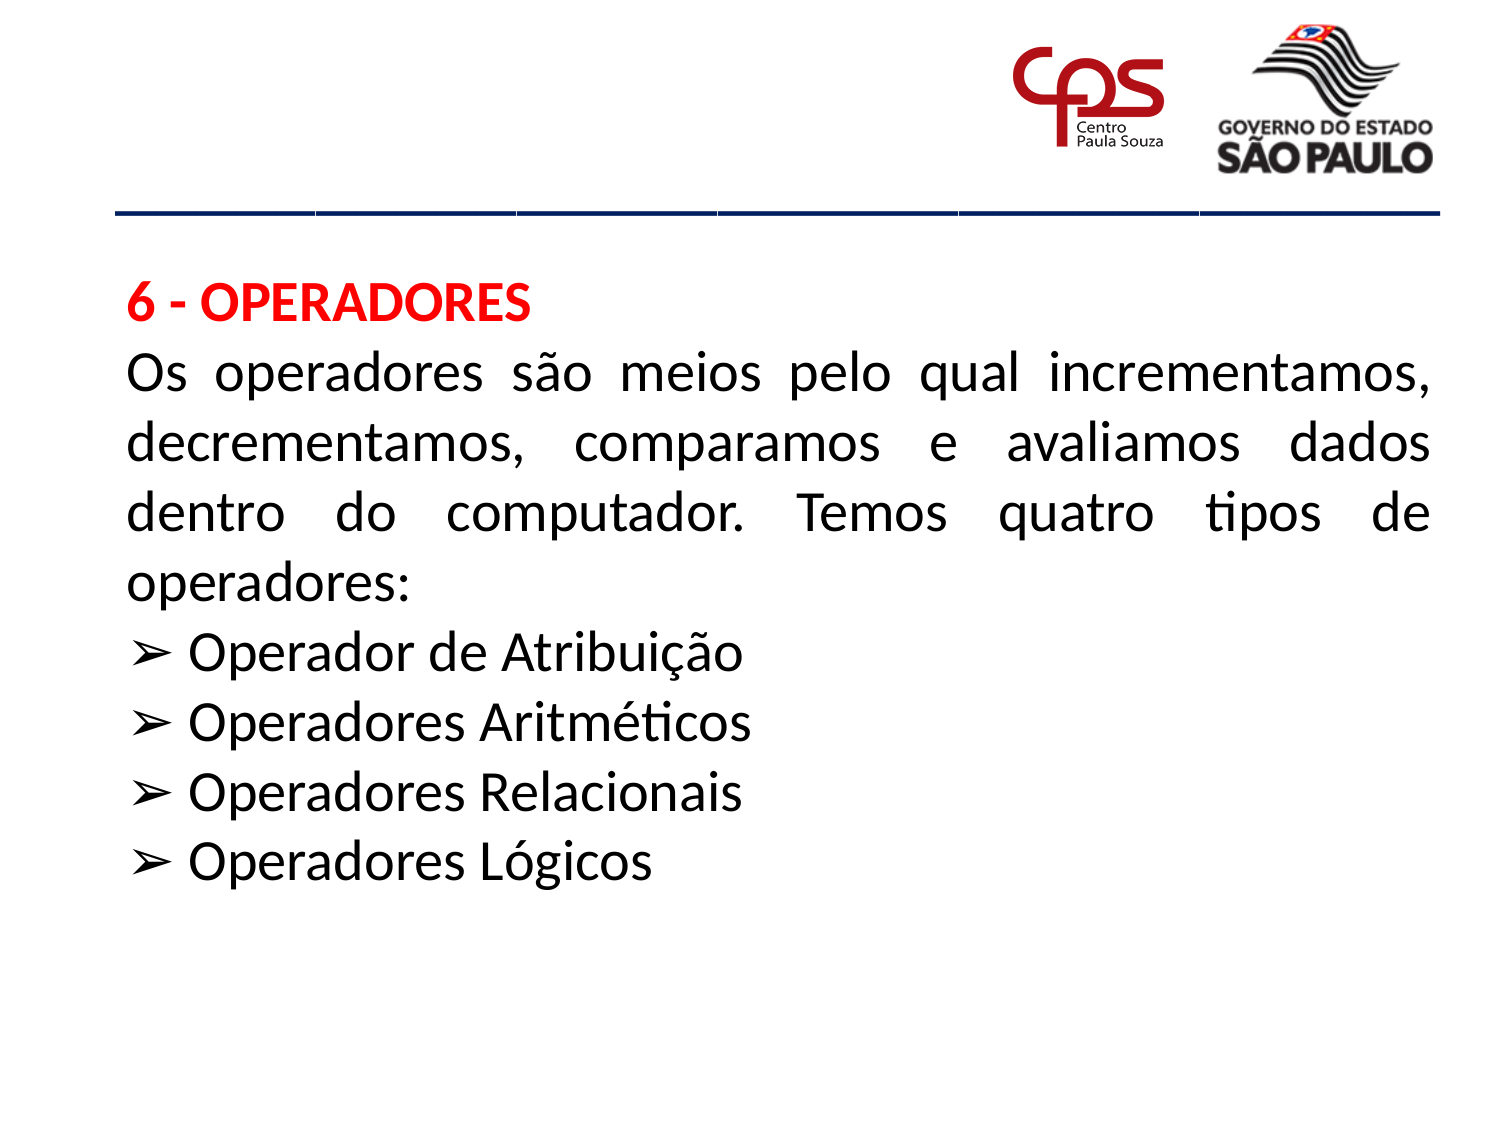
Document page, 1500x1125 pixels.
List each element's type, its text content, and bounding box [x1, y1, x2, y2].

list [1180, 18, 1441, 176]
text_box 6 - OPERADORES Os operadores são meios pelo qual incrementamos, decrementamos, comparamos e avaliamos dados dentro do computador. Temos quatro tipos de operadores: ➢ Operador de Atribuição ➢ Operadores Aritméticos ➢ Operadores Relacionais ➢ Operadores Lógicos [112, 255, 1447, 900]
title _________________________________ [76, 79, 1483, 268]
picture [1009, 42, 1180, 153]
